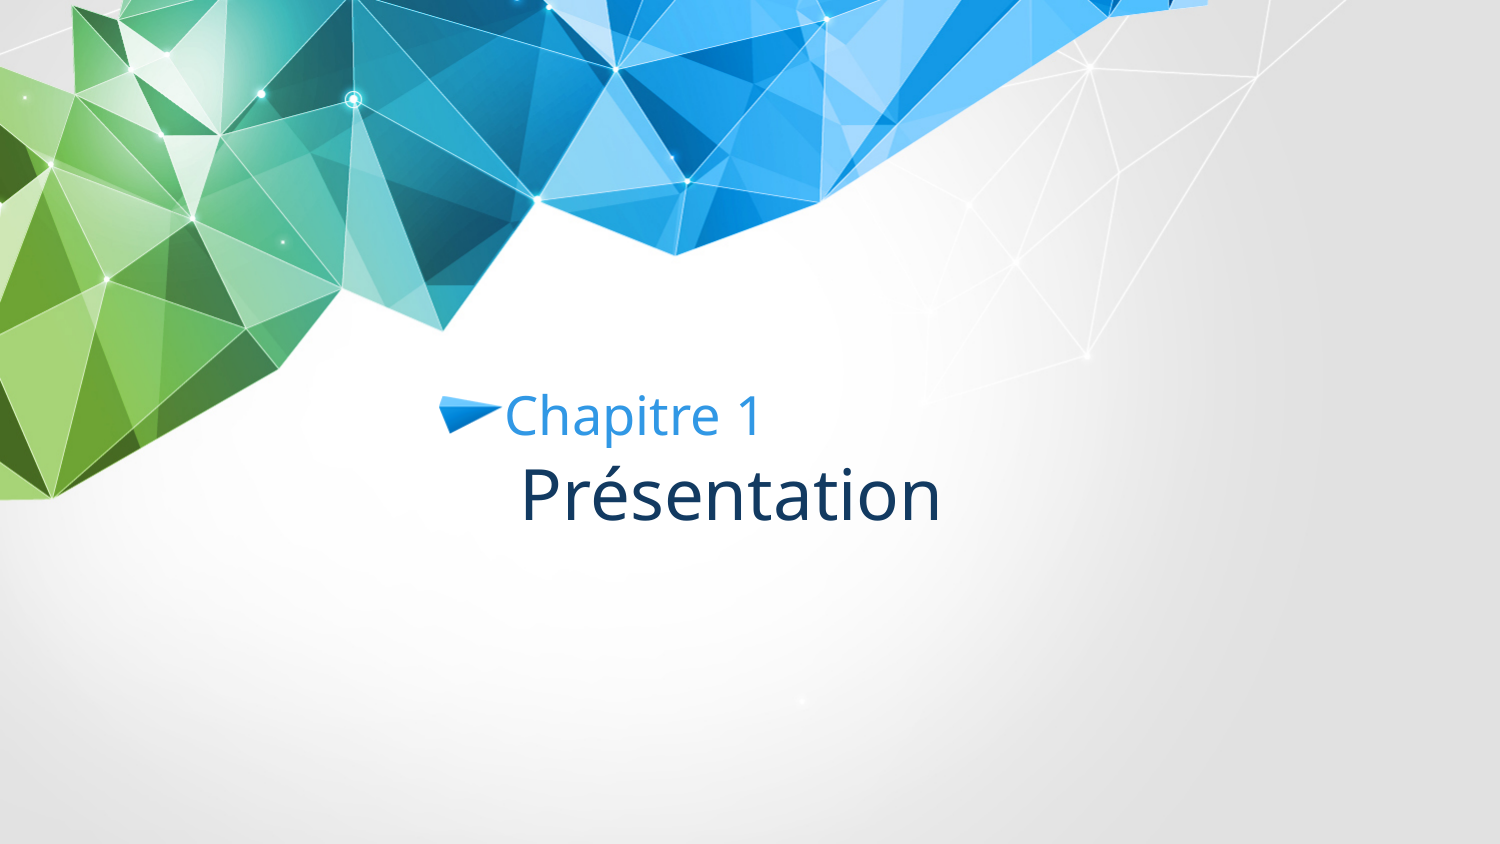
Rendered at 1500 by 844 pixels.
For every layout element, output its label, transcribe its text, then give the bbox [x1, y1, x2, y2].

picture [0, 0, 1500, 844]
list Chapitre 1 [435, 374, 979, 449]
list Présentation [519, 454, 1209, 663]
